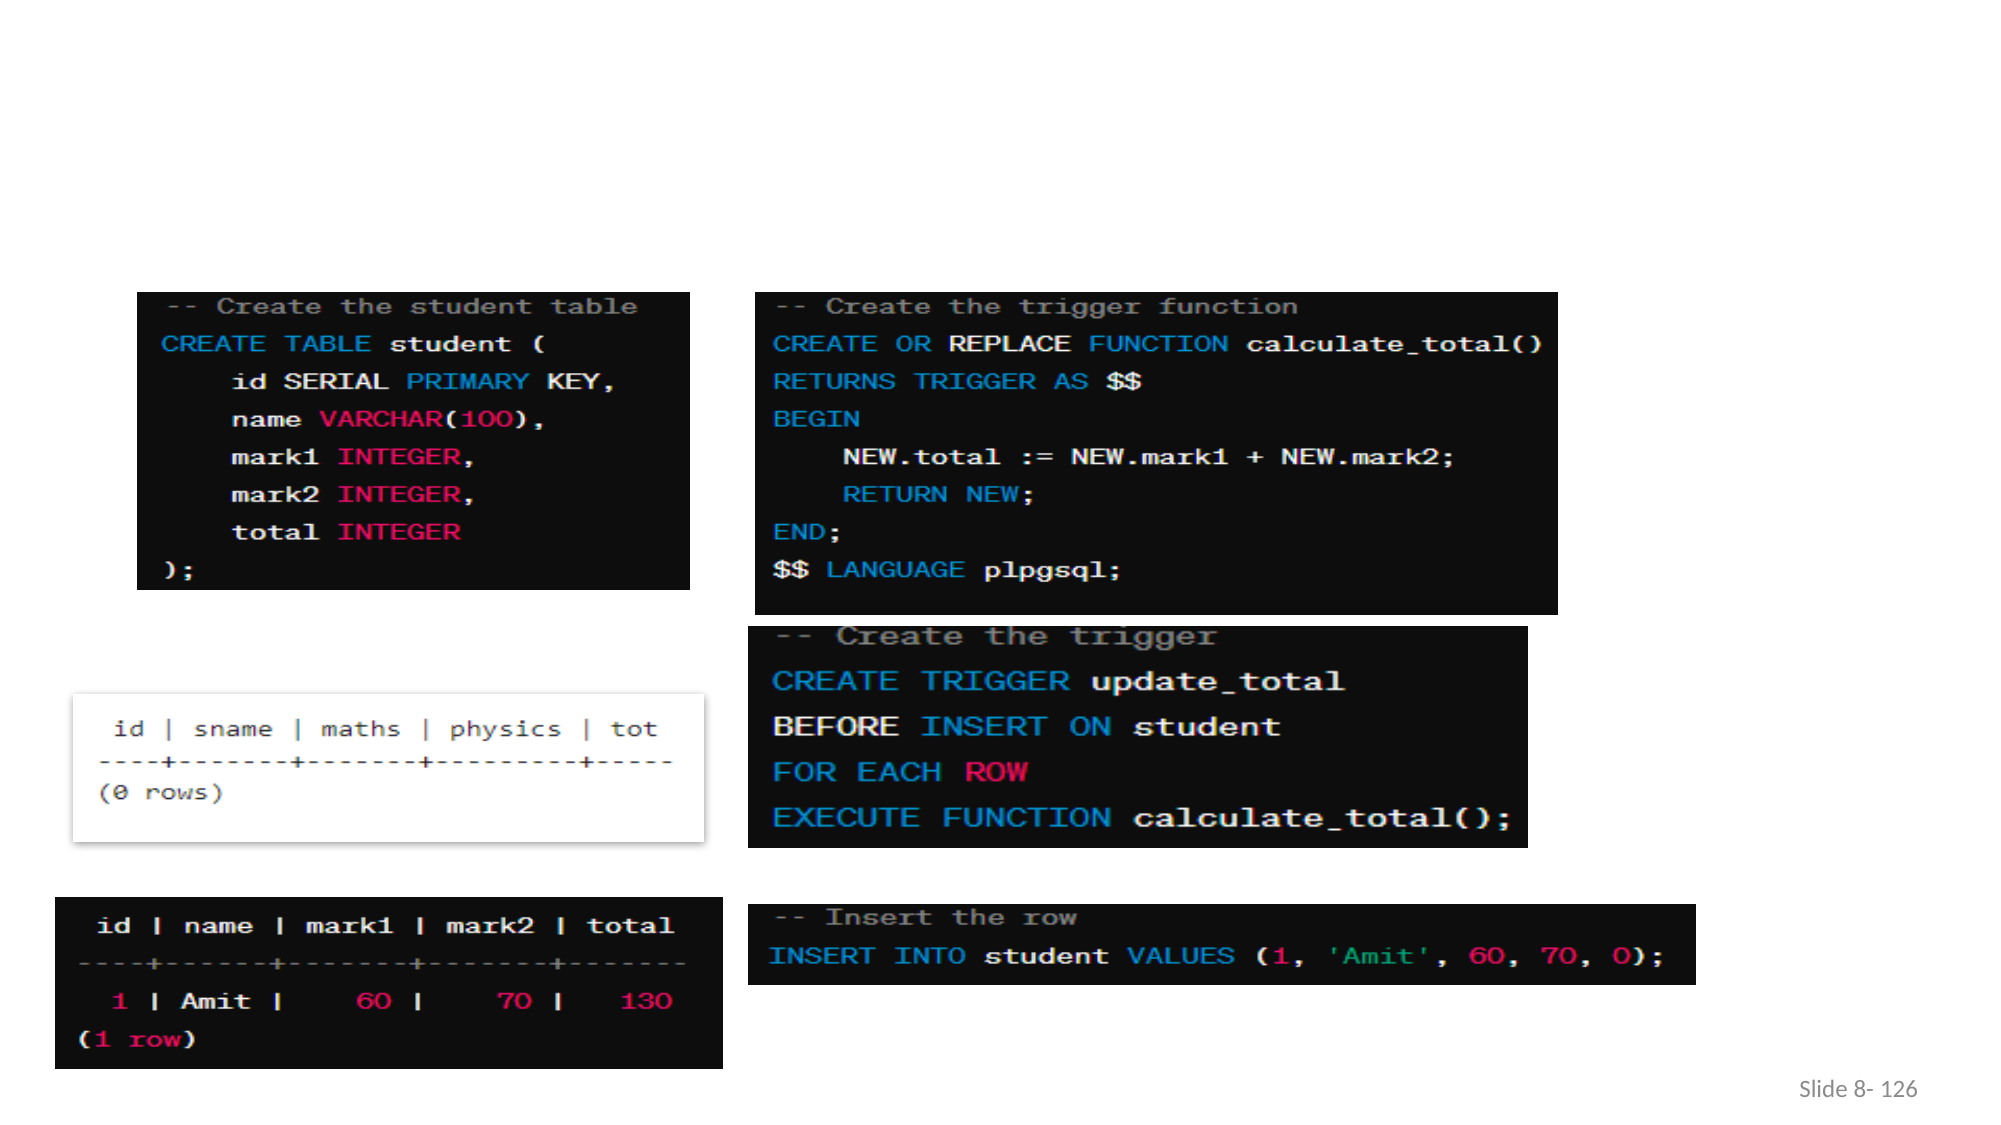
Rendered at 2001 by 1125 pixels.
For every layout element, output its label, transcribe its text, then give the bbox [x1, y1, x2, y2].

picture [748, 904, 1696, 985]
picture [748, 626, 1528, 848]
picture [137, 292, 690, 590]
picture [55, 897, 723, 1069]
picture [755, 292, 1558, 615]
picture [87, 708, 690, 828]
slide_number Slide 8- 126 [1516, 1050, 1934, 1125]
